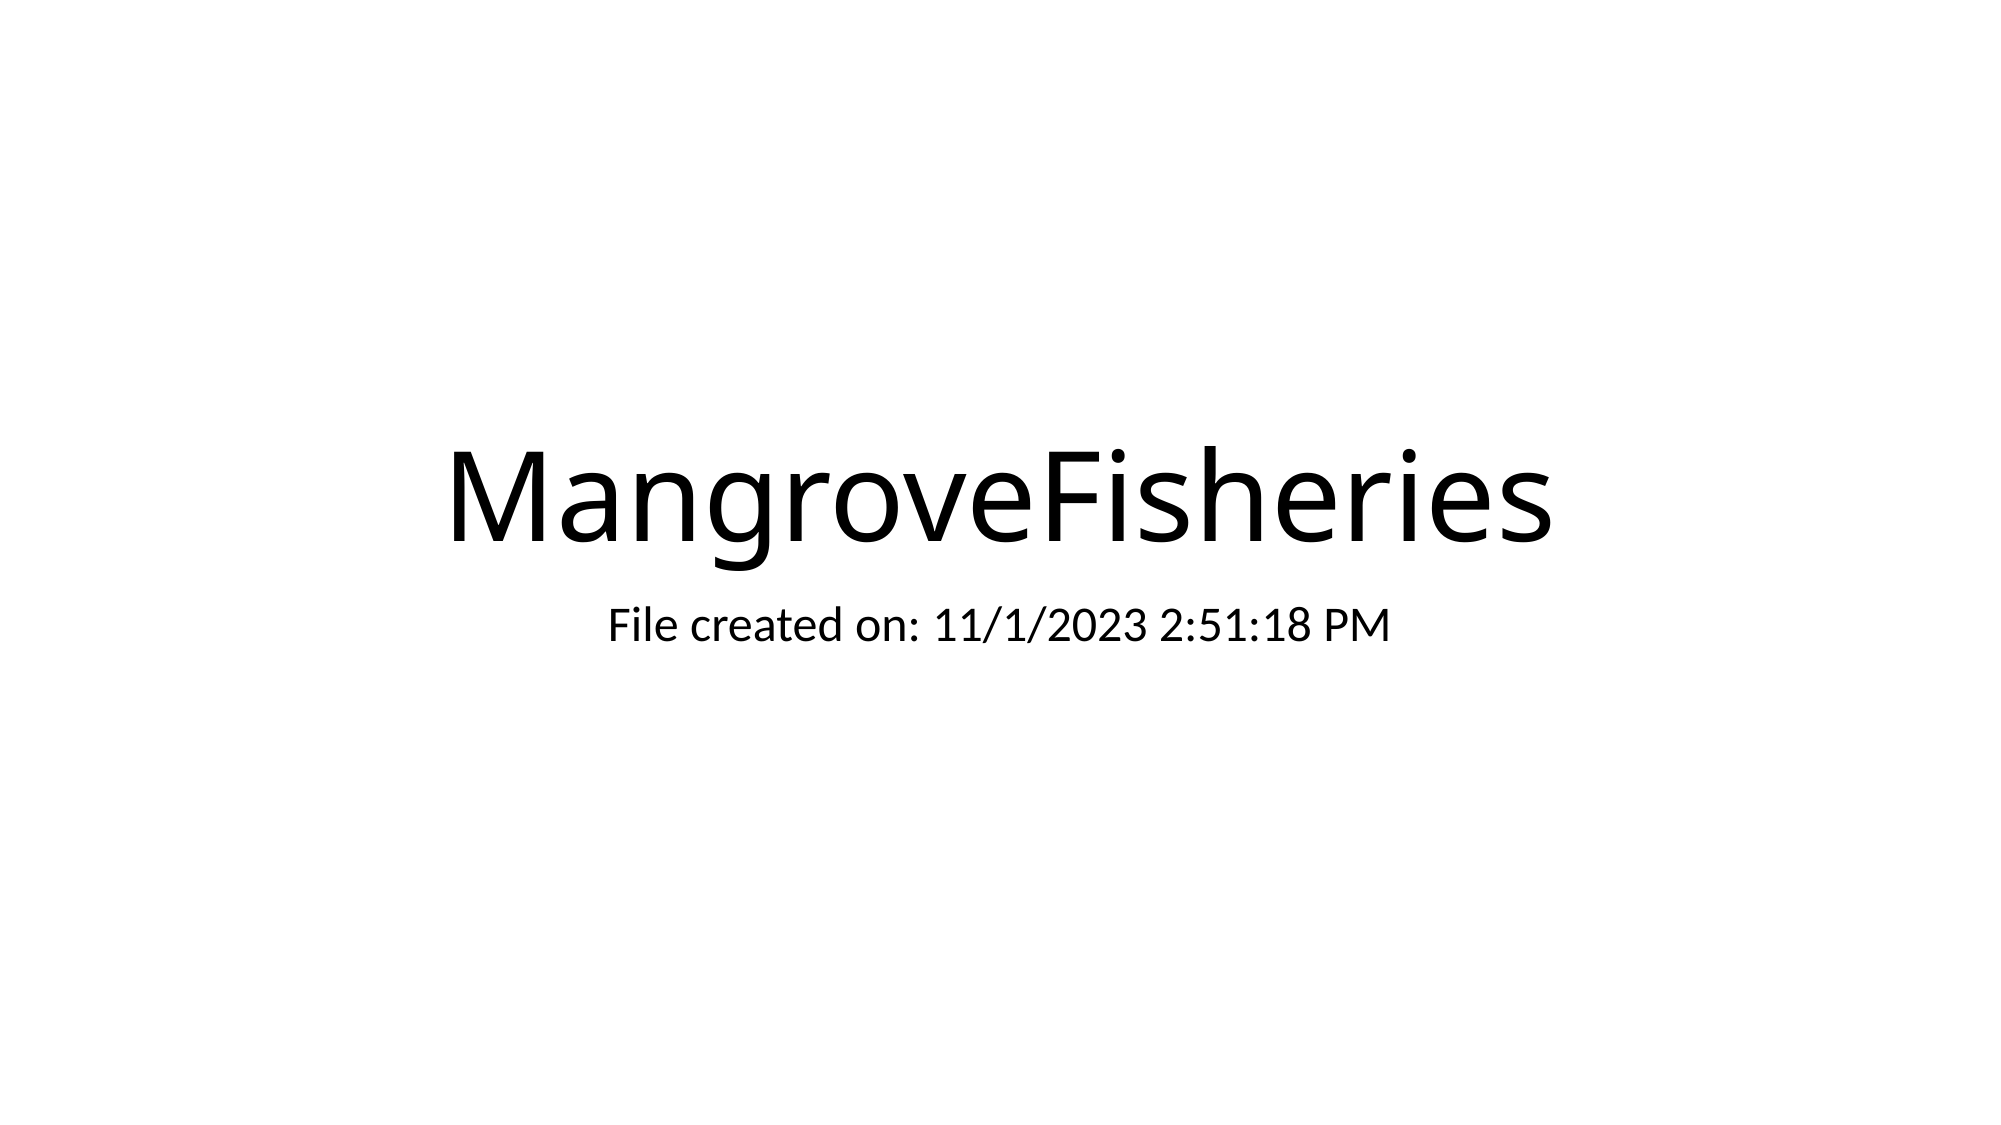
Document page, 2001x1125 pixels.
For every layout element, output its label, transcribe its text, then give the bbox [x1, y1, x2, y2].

title MangroveFisheries [249, 184, 1750, 576]
subtitle File created on: 11/1/2023 2:51:18 PM [249, 590, 1750, 863]
